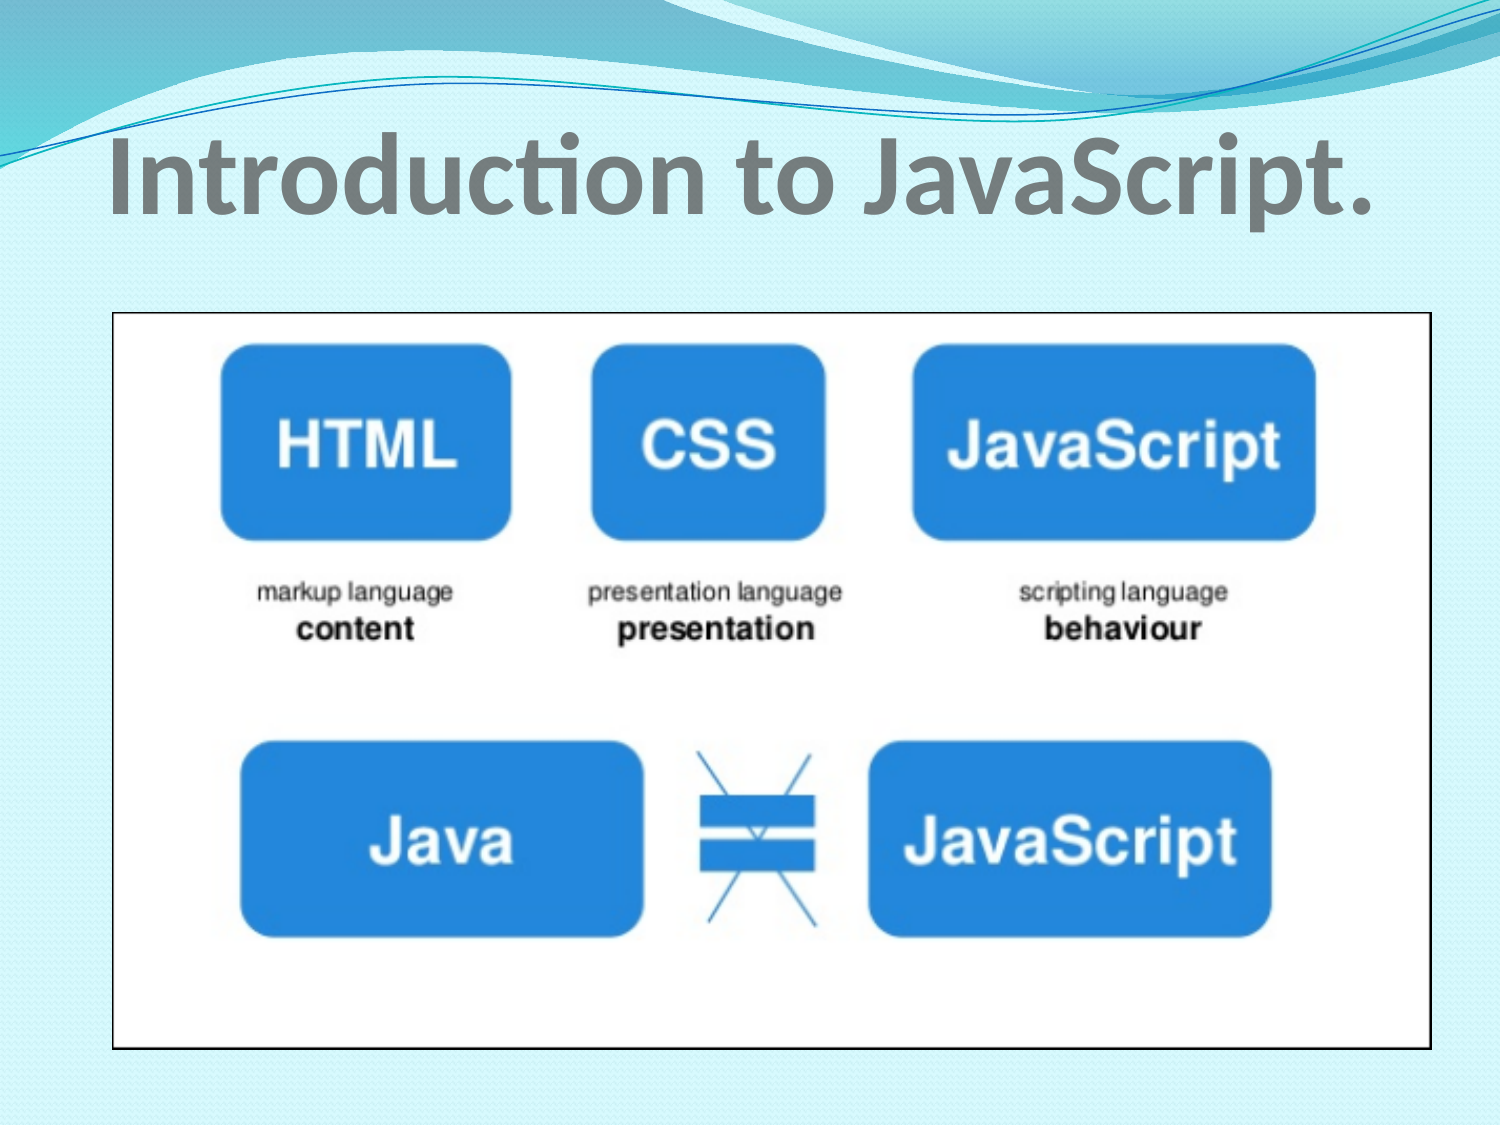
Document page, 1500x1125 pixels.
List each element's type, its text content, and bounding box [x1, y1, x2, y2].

title Introduction to JavaScript. [24, 93, 1463, 238]
picture [112, 312, 1433, 1051]
